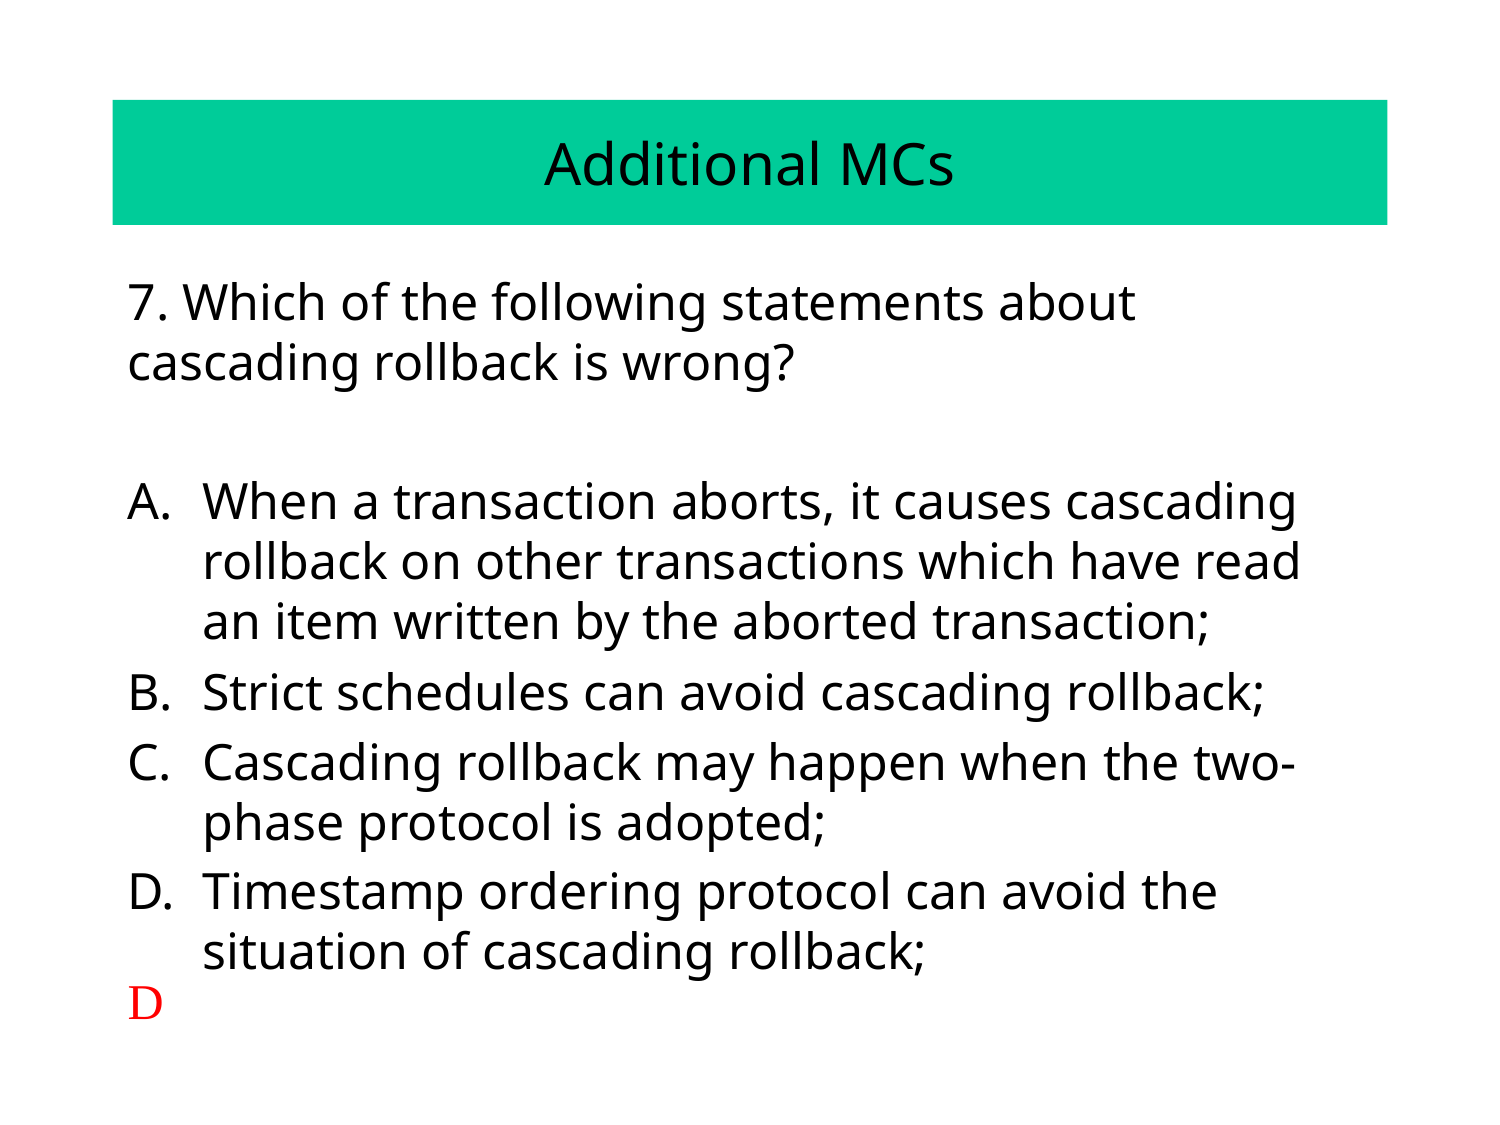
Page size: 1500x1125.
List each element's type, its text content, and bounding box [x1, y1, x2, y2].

list 7. Which of the following statements about cascading rollback is wrong? When a transaction aborts, it causes cascading rollback on other transactions which have read an item written by the aborted transaction; Strict schedules can avoid cascading rollback; Cascading rollback may happen when the two-phase protocol is adopted; Timestamp ordering protocol can avoid the situation of cascading rollback; [112, 262, 1388, 988]
text_box D [112, 962, 179, 1038]
title Additional MCs [112, 99, 1388, 225]
